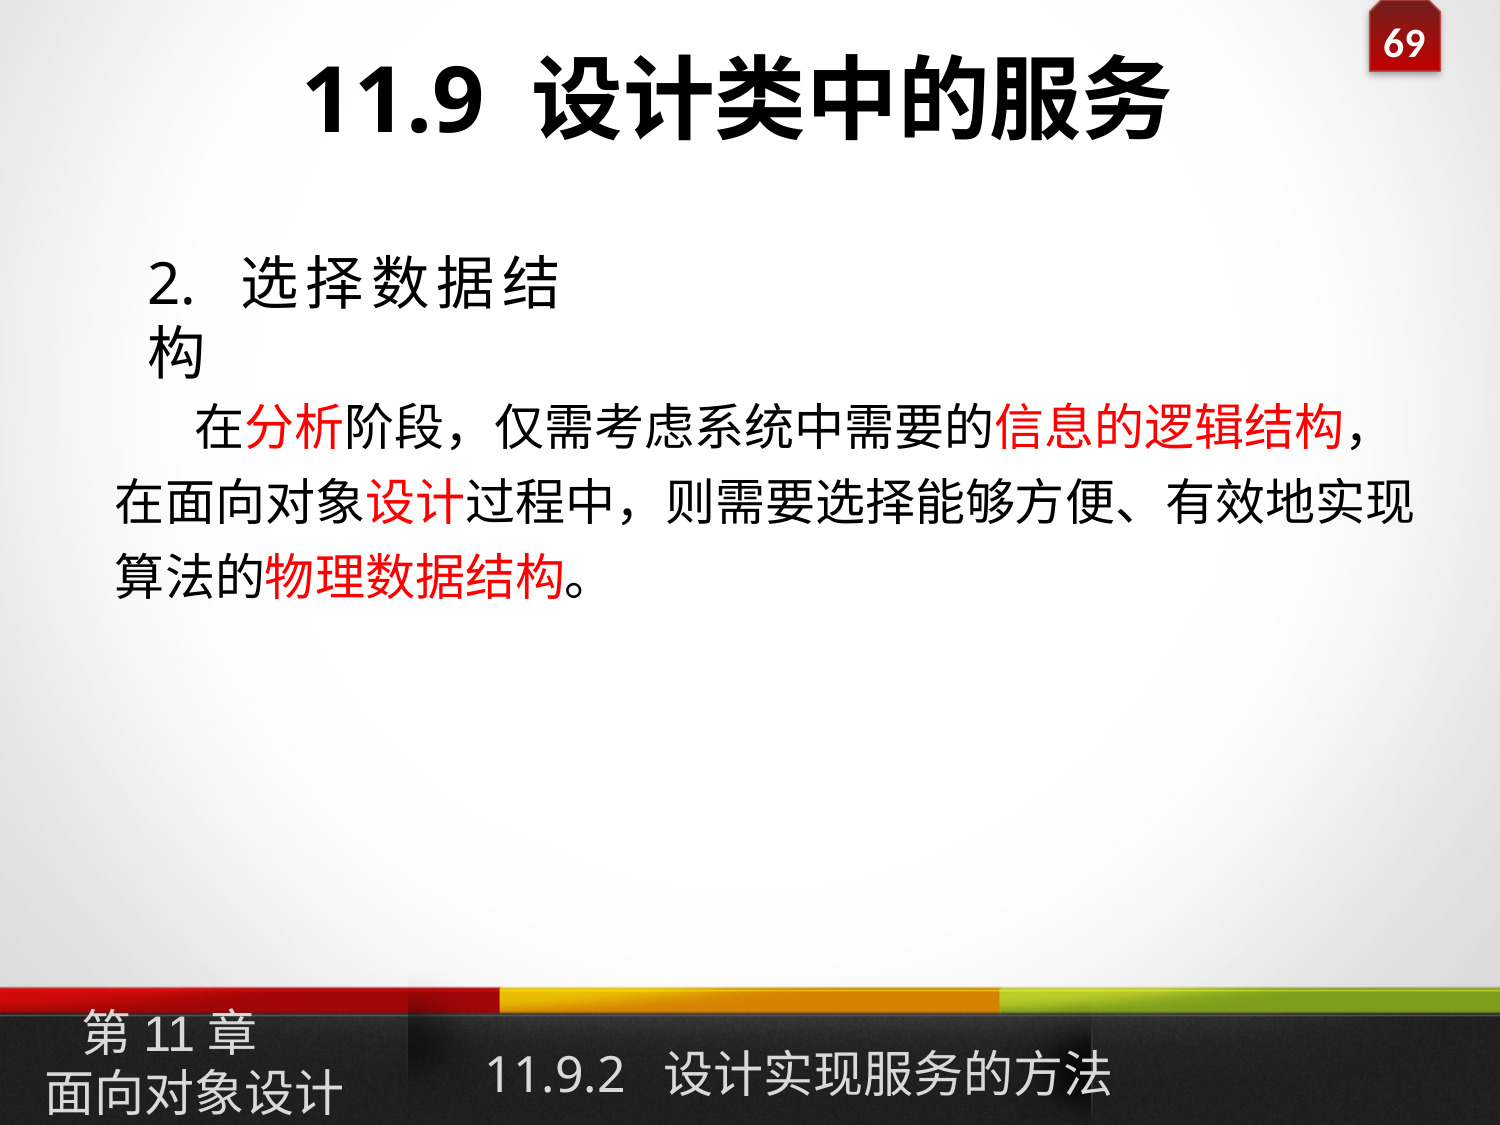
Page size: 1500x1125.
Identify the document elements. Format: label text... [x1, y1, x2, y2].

title 11.9 设计类中的服务 [62, 2, 1413, 191]
picture [0, 0, 1500, 1125]
text_box 2. 选择数据结构 [132, 238, 576, 324]
text_box 11.9.2 设计实现服务的方法 [416, 1033, 1182, 1112]
text_box 在分析阶段，仅需考虑系统中需要的信息的逻辑结构，在面向对象设计过程中，则需要选择能够方便、有效地实现算法的物理数据结构。 [100, 372, 1454, 613]
